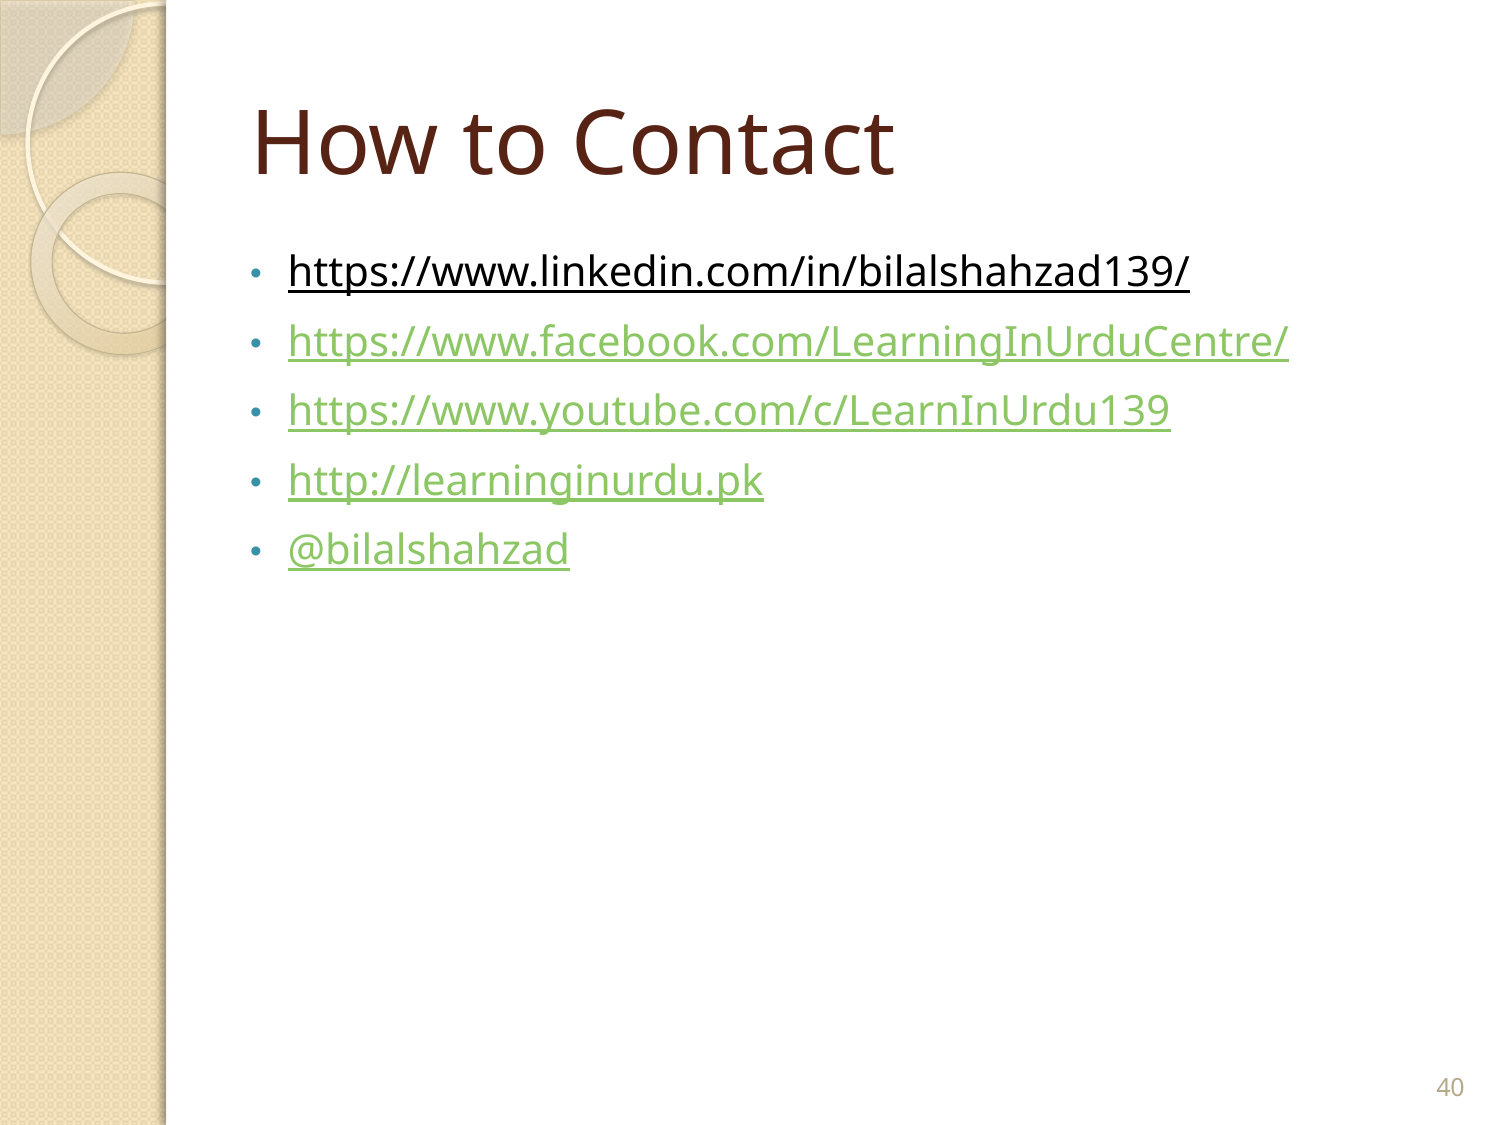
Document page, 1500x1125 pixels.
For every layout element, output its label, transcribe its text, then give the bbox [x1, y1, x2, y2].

slide_number 40 [1413, 1034, 1488, 1113]
title How to Contact [235, 45, 1466, 233]
list https://www.linkedin.com/in/bilalshahzad139/ https://www.facebook.com/LearningInUrduCentre/ https://www.youtube.com/c/LearnInUrdu139 http://learninginurdu.pk @bilalshahzad [235, 237, 1466, 1025]
